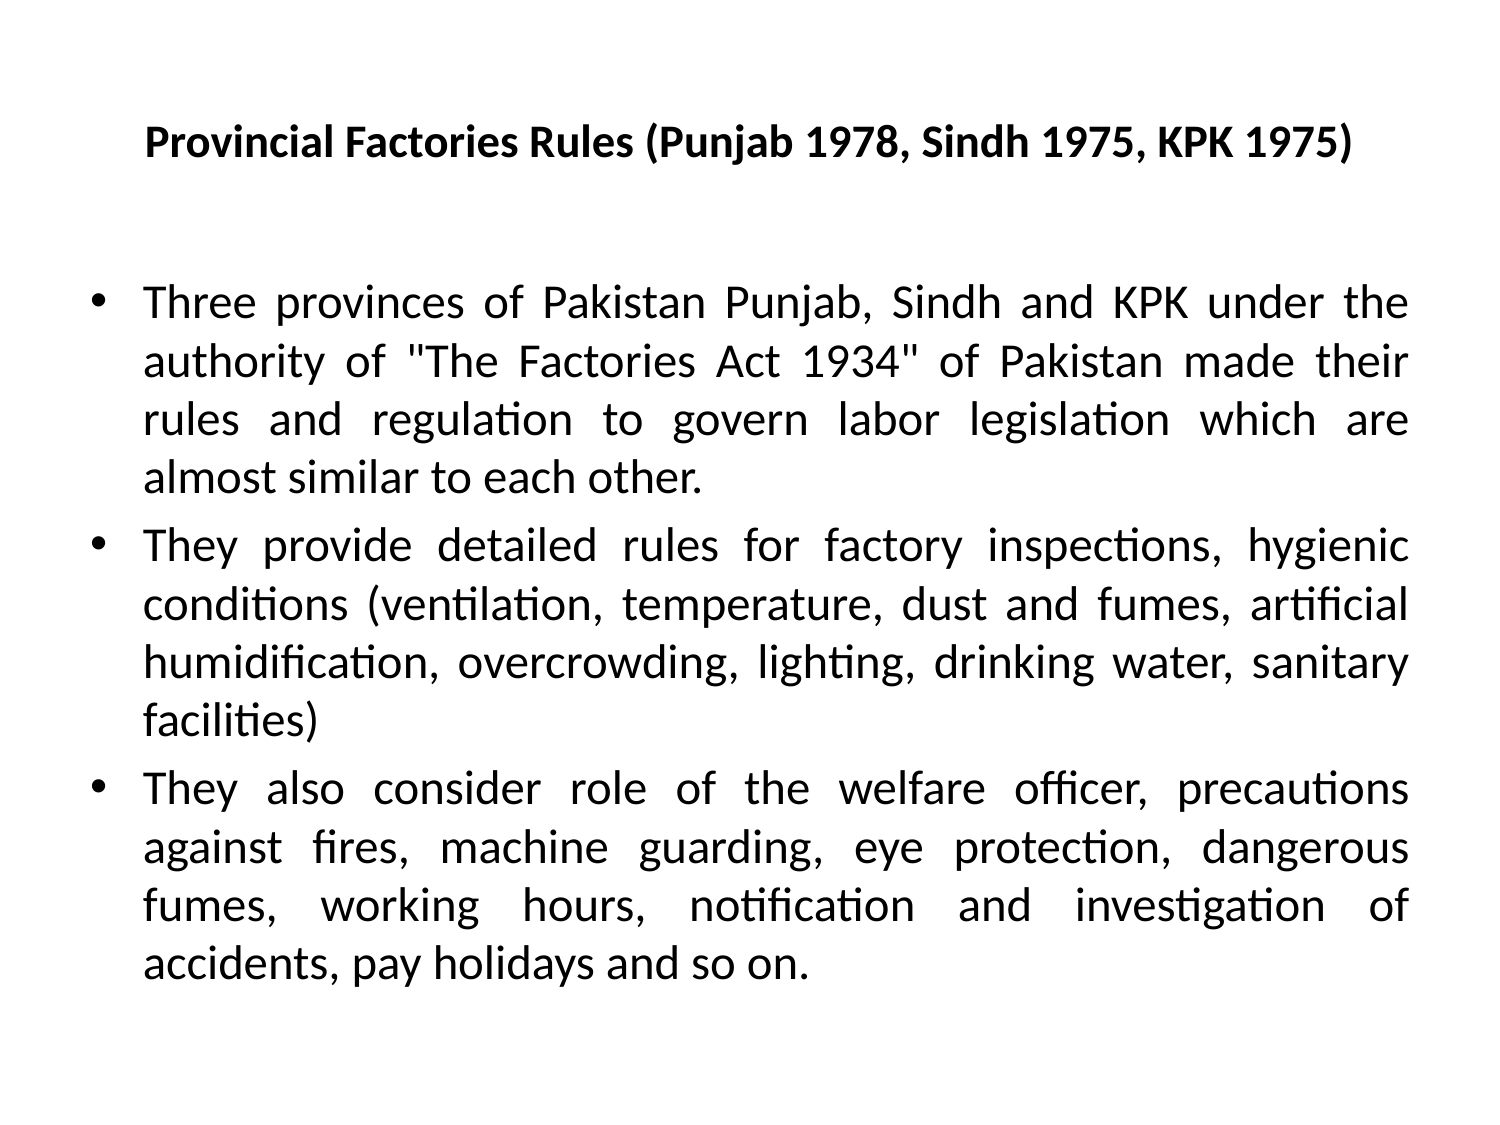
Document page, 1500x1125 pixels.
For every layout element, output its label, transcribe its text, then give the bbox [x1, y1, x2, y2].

title Provincial Factories Rules (Punjab 1978, Sindh 1975, KPK 1975) [75, 45, 1425, 233]
list Three provinces of Pakistan Punjab, Sindh and KPK under the authority of "The Factories Act 1934" of Pakistan made their rules and regulation to govern labor legislation which are almost similar to each other. They provide detailed rules for factory inspections, hygienic conditions (ventilation, temperature, dust and fumes, artificial humidification, overcrowding, lighting, drinking water, sanitary facilities) They also consider role of the welfare officer, precautions against fires, machine guarding, eye protection, dangerous fumes, working hours, notification and investigation of accidents, pay holidays and so on. [75, 262, 1425, 1005]
